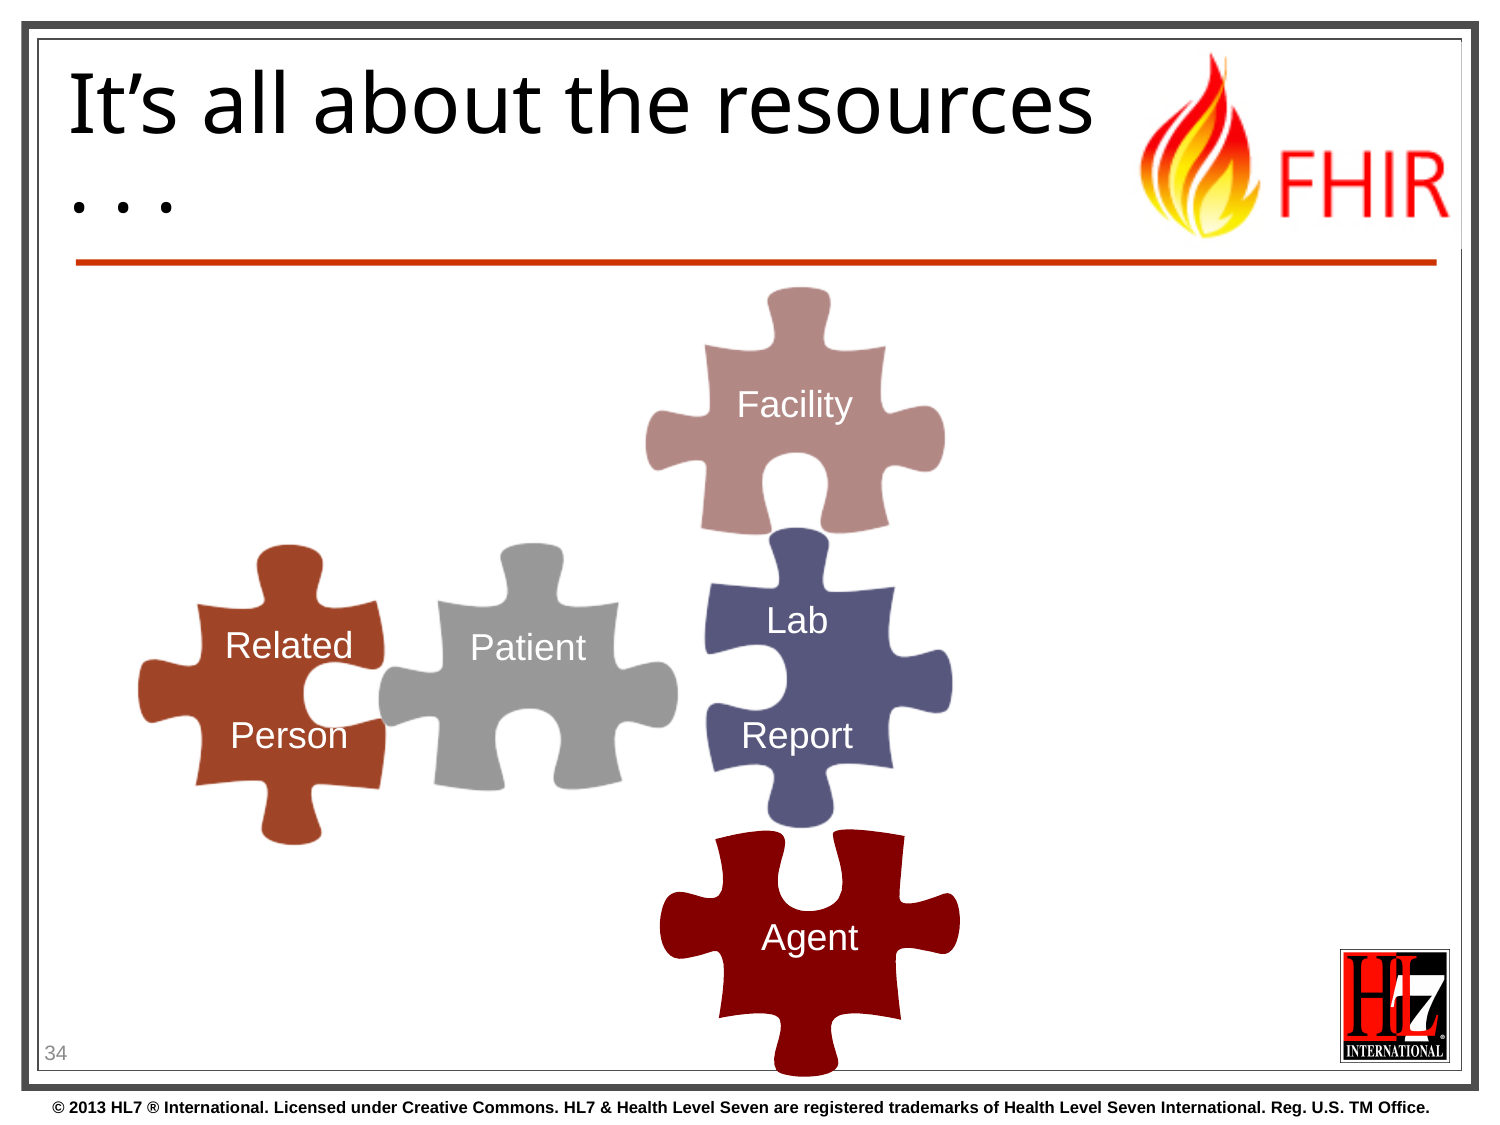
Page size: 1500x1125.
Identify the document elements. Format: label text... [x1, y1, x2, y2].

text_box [638, 282, 952, 542]
picture [1340, 949, 1450, 1063]
title It’s all about the resources . . . [53, 54, 1128, 244]
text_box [371, 538, 685, 798]
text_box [133, 538, 393, 852]
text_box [696, 520, 957, 820]
slide_number 34 [29, 1034, 148, 1071]
picture [1128, 42, 1462, 249]
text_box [653, 822, 967, 1082]
